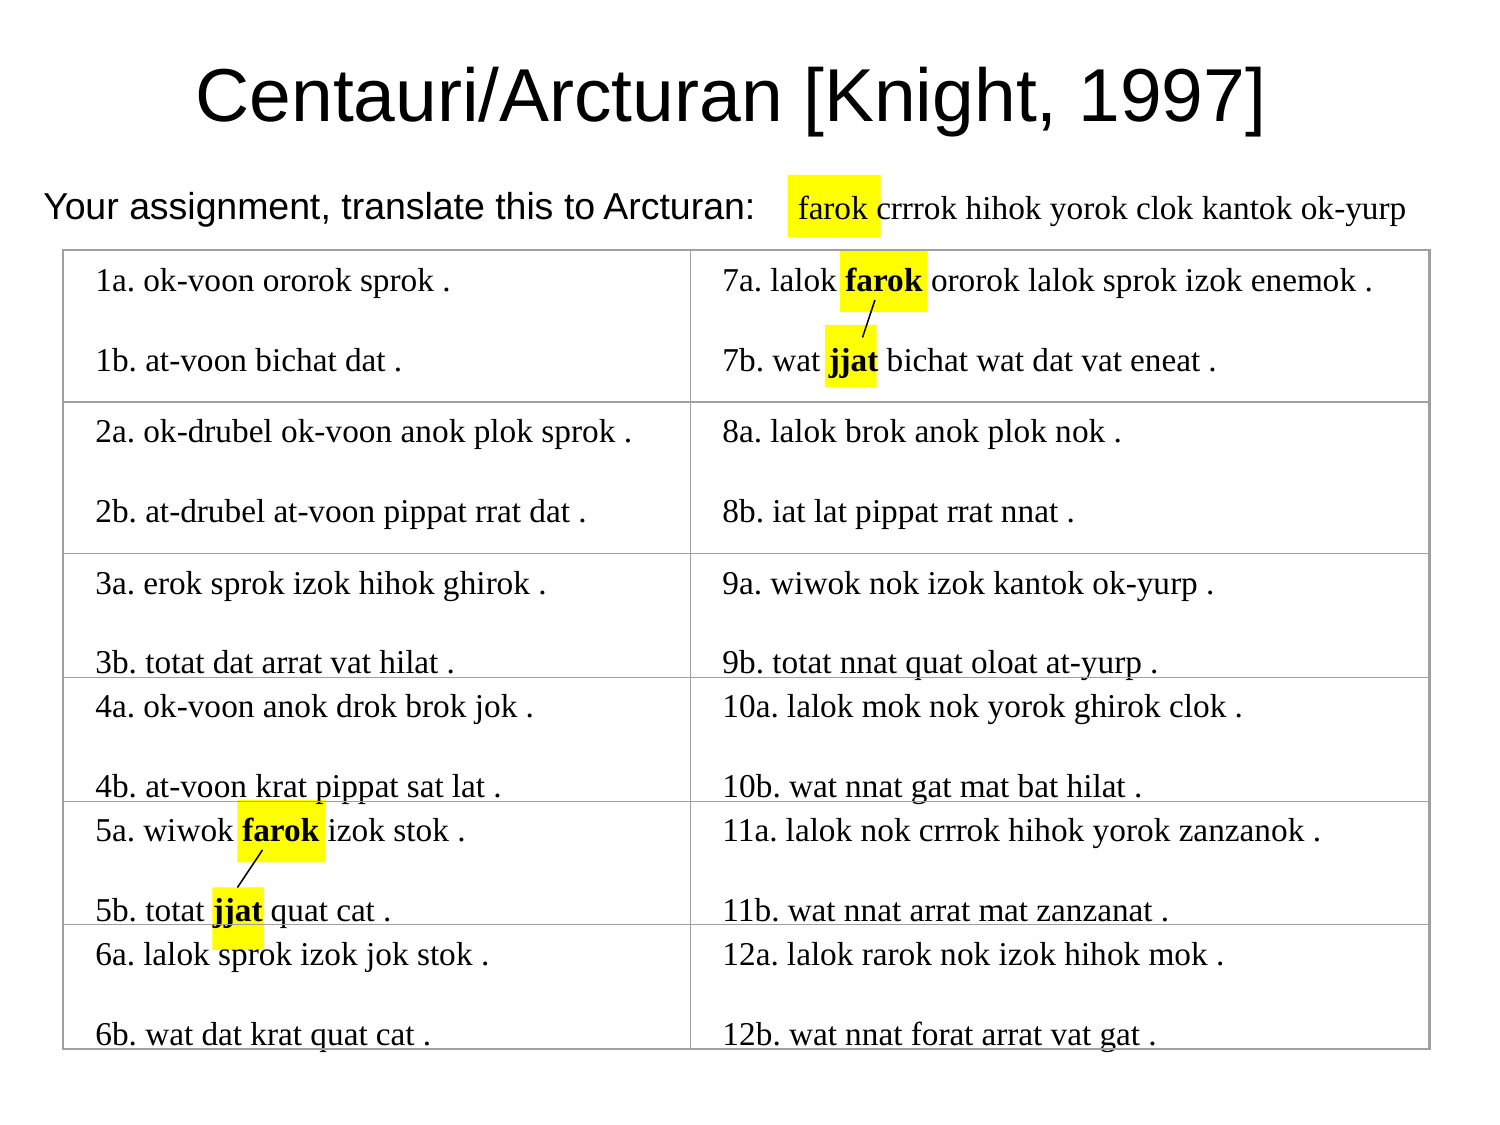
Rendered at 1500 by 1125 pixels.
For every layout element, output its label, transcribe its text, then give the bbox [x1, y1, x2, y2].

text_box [62, 249, 1431, 1050]
text_box Your assignment, translate this to Arcturan: farok crrrok hihok yorok clok kantok ok-yurp [28, 174, 1423, 235]
title Centauri/Arcturan [Knight, 1997] [37, 22, 1425, 161]
